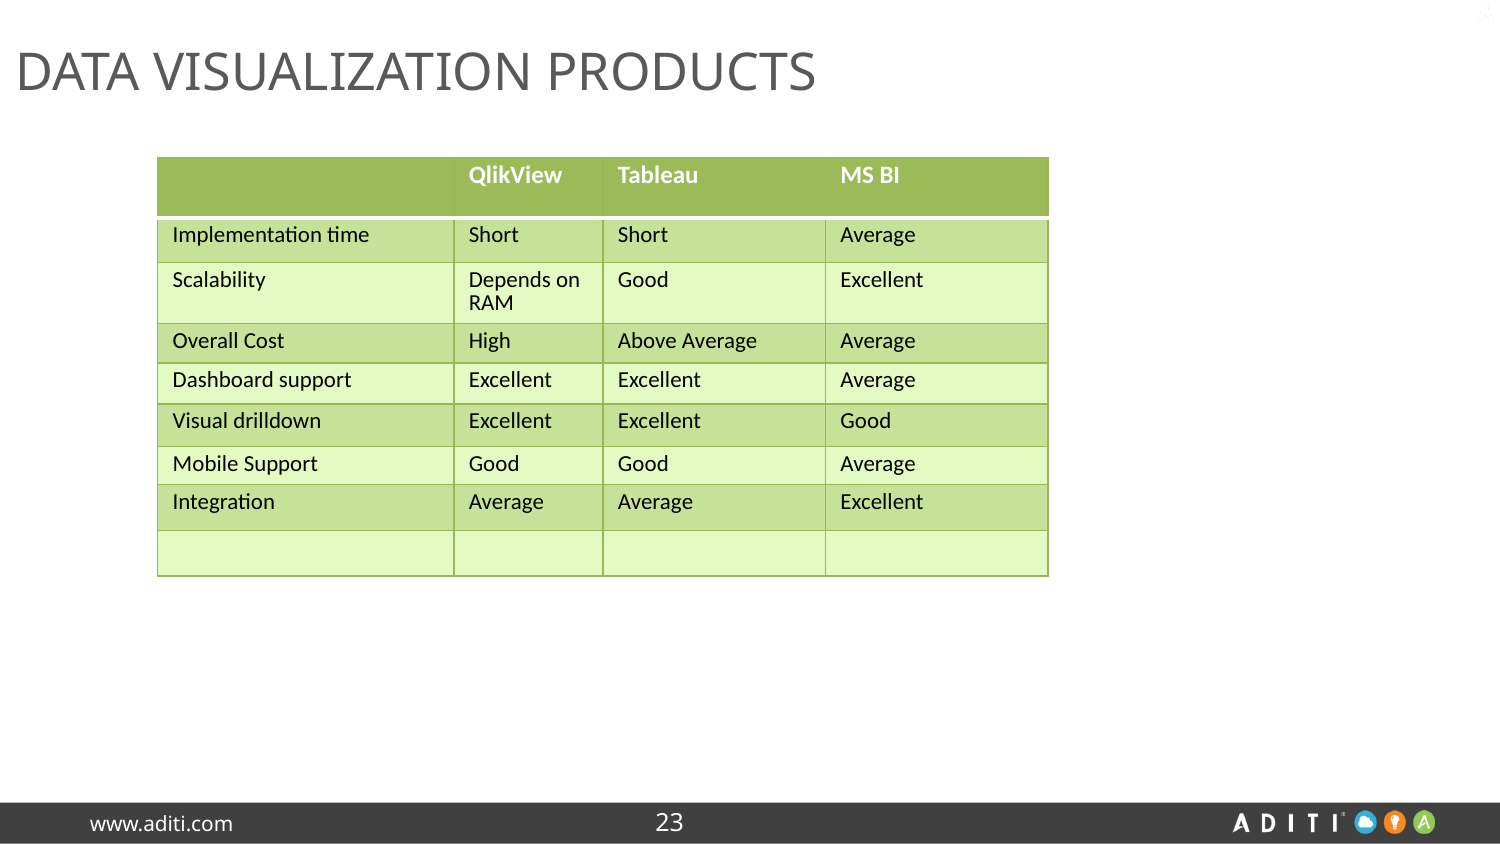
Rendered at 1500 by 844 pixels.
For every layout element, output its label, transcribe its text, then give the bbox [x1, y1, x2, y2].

table_cell Good [604, 263, 825, 323]
table_header QlikView [455, 158, 602, 216]
table_cell Visual drilldown [158, 405, 453, 446]
table_cell Excellent [455, 405, 602, 446]
table_cell Good [826, 405, 1047, 446]
table_cell Average [826, 324, 1047, 362]
table_cell [455, 531, 602, 575]
table_cell Short [604, 220, 825, 262]
text_box Data visualization products [0, 0, 1400, 140]
table_cell Implementation time [158, 220, 453, 262]
table_cell [604, 531, 825, 575]
table_cell [826, 531, 1047, 575]
table_cell Average [455, 485, 602, 530]
table_cell Excellent [604, 364, 825, 403]
picture [1232, 810, 1435, 834]
table_cell [158, 531, 453, 575]
table_header [158, 158, 453, 216]
table_cell Depends on RAM [455, 263, 602, 323]
table_cell Scalability [158, 263, 453, 323]
table_cell Integration [158, 485, 453, 530]
table_cell Good [604, 447, 825, 484]
table_cell Average [826, 364, 1047, 403]
table_cell Average [826, 447, 1047, 484]
table_cell Excellent [826, 485, 1047, 530]
table_cell Good [455, 447, 602, 484]
table_cell Above Average [604, 324, 825, 362]
picture [1476, 2, 1497, 25]
table_cell Average [826, 220, 1047, 262]
table_cell Mobile Support [158, 447, 453, 484]
table_cell Dashboard support [158, 364, 453, 403]
table_cell Excellent [826, 263, 1047, 323]
table_cell Excellent [455, 364, 602, 403]
table_header MS BI [826, 158, 1047, 216]
table_cell Average [604, 485, 825, 530]
table_cell Short [455, 220, 602, 262]
table_cell Overall Cost [158, 324, 453, 362]
table_cell High [455, 324, 602, 362]
table_cell Excellent [604, 405, 825, 446]
table_header Tableau [604, 158, 825, 216]
